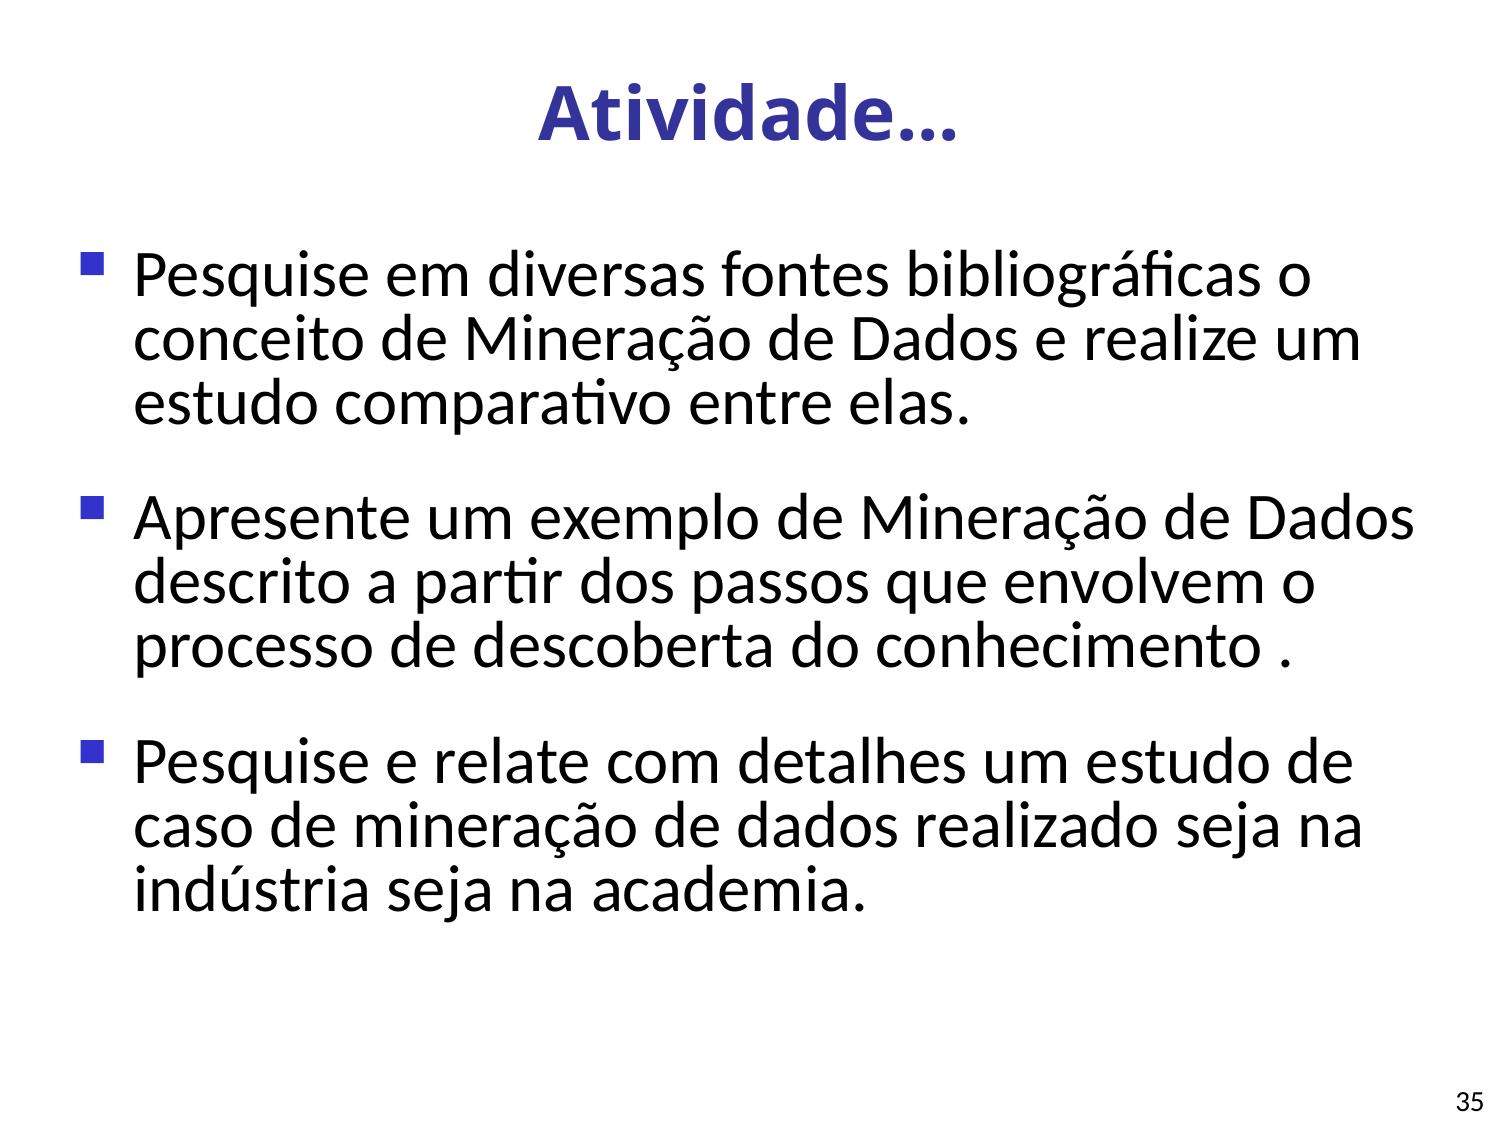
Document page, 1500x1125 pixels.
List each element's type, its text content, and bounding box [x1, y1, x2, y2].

slide_number 35 [1412, 1049, 1500, 1125]
title Atividade... [0, 37, 1500, 163]
list Pesquise em diversas fontes bibliográficas o conceito de Mineração de Dados e realize um estudo comparativo entre elas. Apresente um exemplo de Mineração de Dados descrito a partir dos passos que envolvem o processo de descoberta do conhecimento . Pesquise e relate com detalhes um estudo de caso de mineração de dados realizado seja na indústria seja na academia. [62, 237, 1450, 1075]
